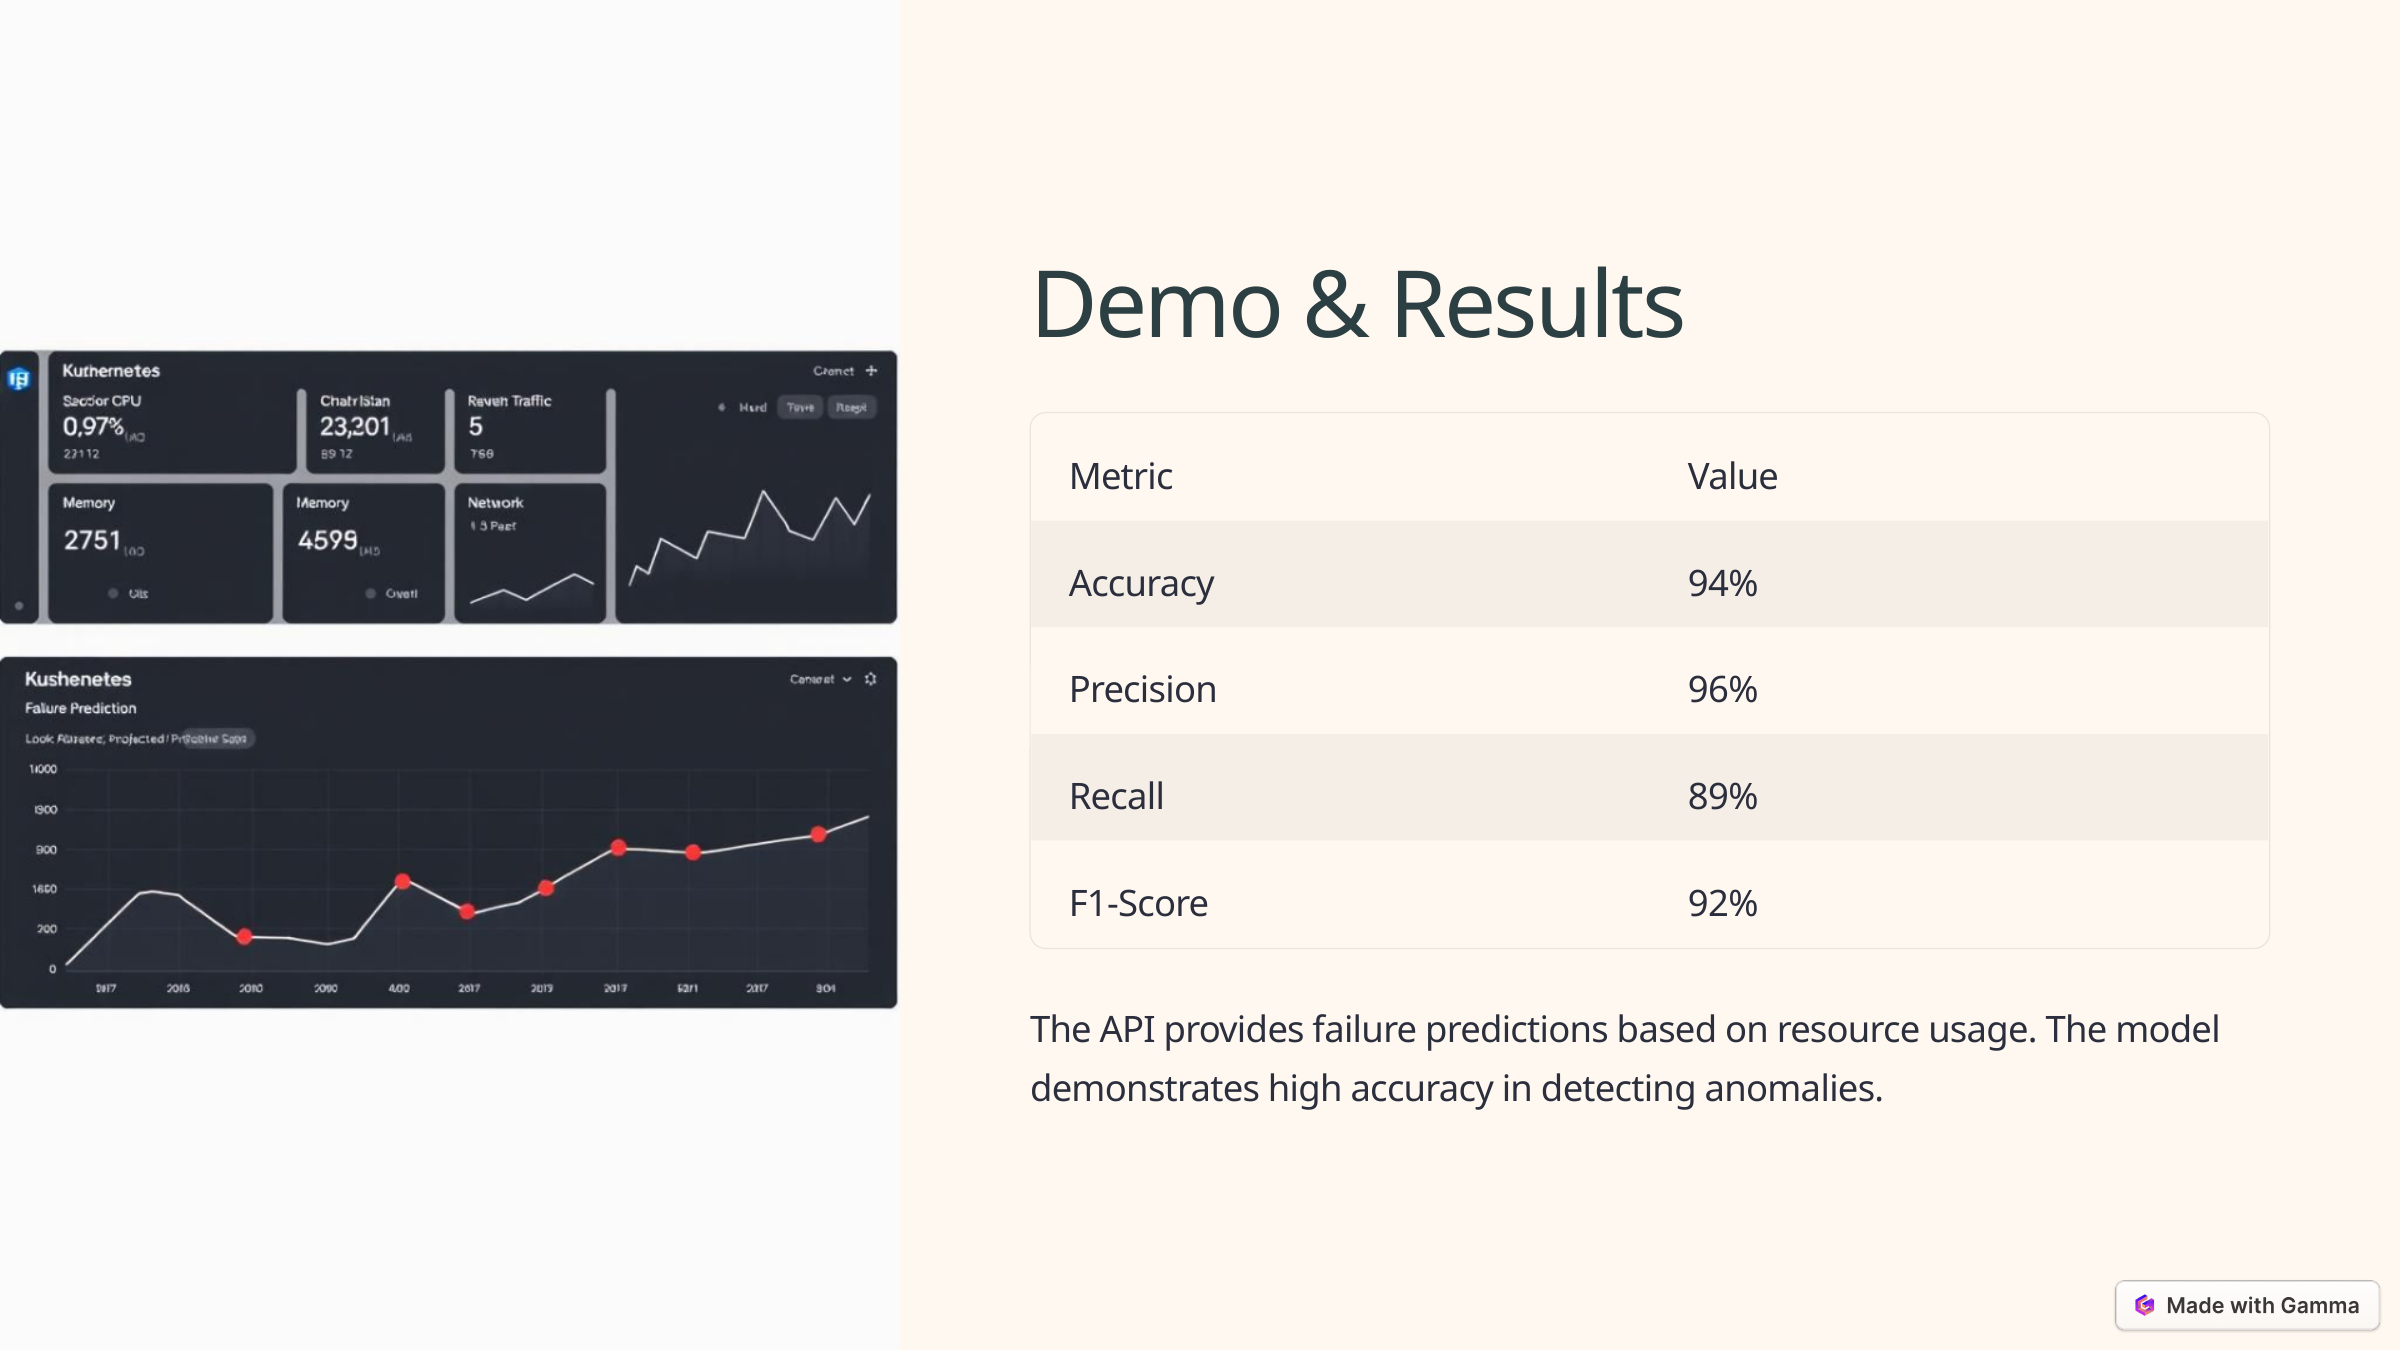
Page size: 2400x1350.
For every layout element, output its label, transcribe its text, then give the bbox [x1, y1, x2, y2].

text_box Precision [1068, 650, 1613, 711]
text_box F1-Score [1068, 864, 1613, 924]
text_box Value [1687, 437, 2232, 497]
text_box 92% [1687, 864, 2232, 924]
text_box Accuracy [1068, 544, 1613, 604]
picture [2106, 1271, 2389, 1339]
text_box [1031, 733, 2269, 840]
text_box 89% [1687, 757, 2232, 817]
text_box Metric [1068, 437, 1613, 497]
text_box [1031, 520, 2269, 627]
text_box [1031, 840, 2269, 948]
text_box [1031, 627, 2269, 733]
text_box Demo & Results [1030, 240, 1961, 357]
text_box 94% [1687, 544, 2232, 604]
text_box The API provides failure predictions based on resource usage. The model demonstrates high accuracy in detecting anomalies. [1030, 990, 2270, 1110]
text_box 96% [1687, 650, 2232, 711]
picture [0, 0, 900, 1350]
text_box Recall [1068, 757, 1613, 817]
text_box [1031, 413, 2269, 520]
